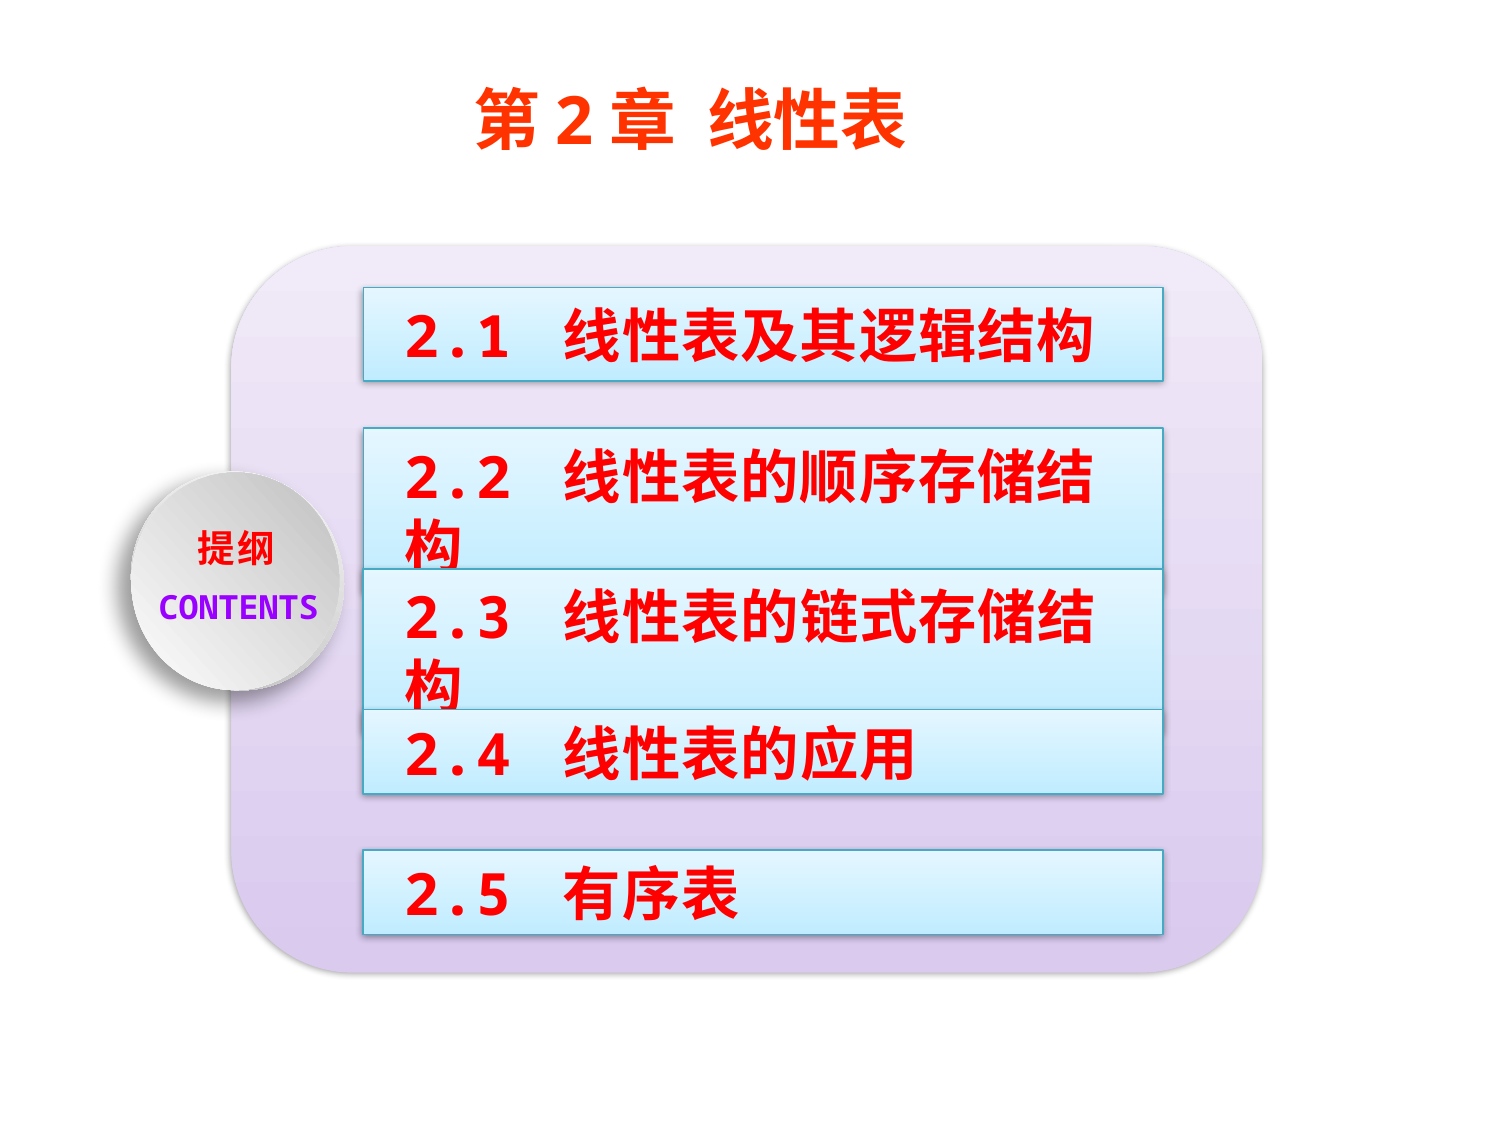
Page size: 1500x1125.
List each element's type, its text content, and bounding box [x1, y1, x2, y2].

text_box 2.3 线性表的链式存储结构 [362, 568, 1164, 708]
text_box [230, 245, 1264, 974]
text_box 2.1 线性表及其逻辑结构 [363, 287, 1164, 382]
text_box 2.2 线性表的顺序存储结构 [363, 427, 1164, 567]
text_box an [230, 430, 1168, 800]
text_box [116, 470, 361, 692]
text_box 第2章 线性表 [370, 68, 1011, 167]
text_box 2.5 有序表 [362, 849, 1164, 935]
text_box 2.4 线性表的应用 [362, 709, 1164, 795]
